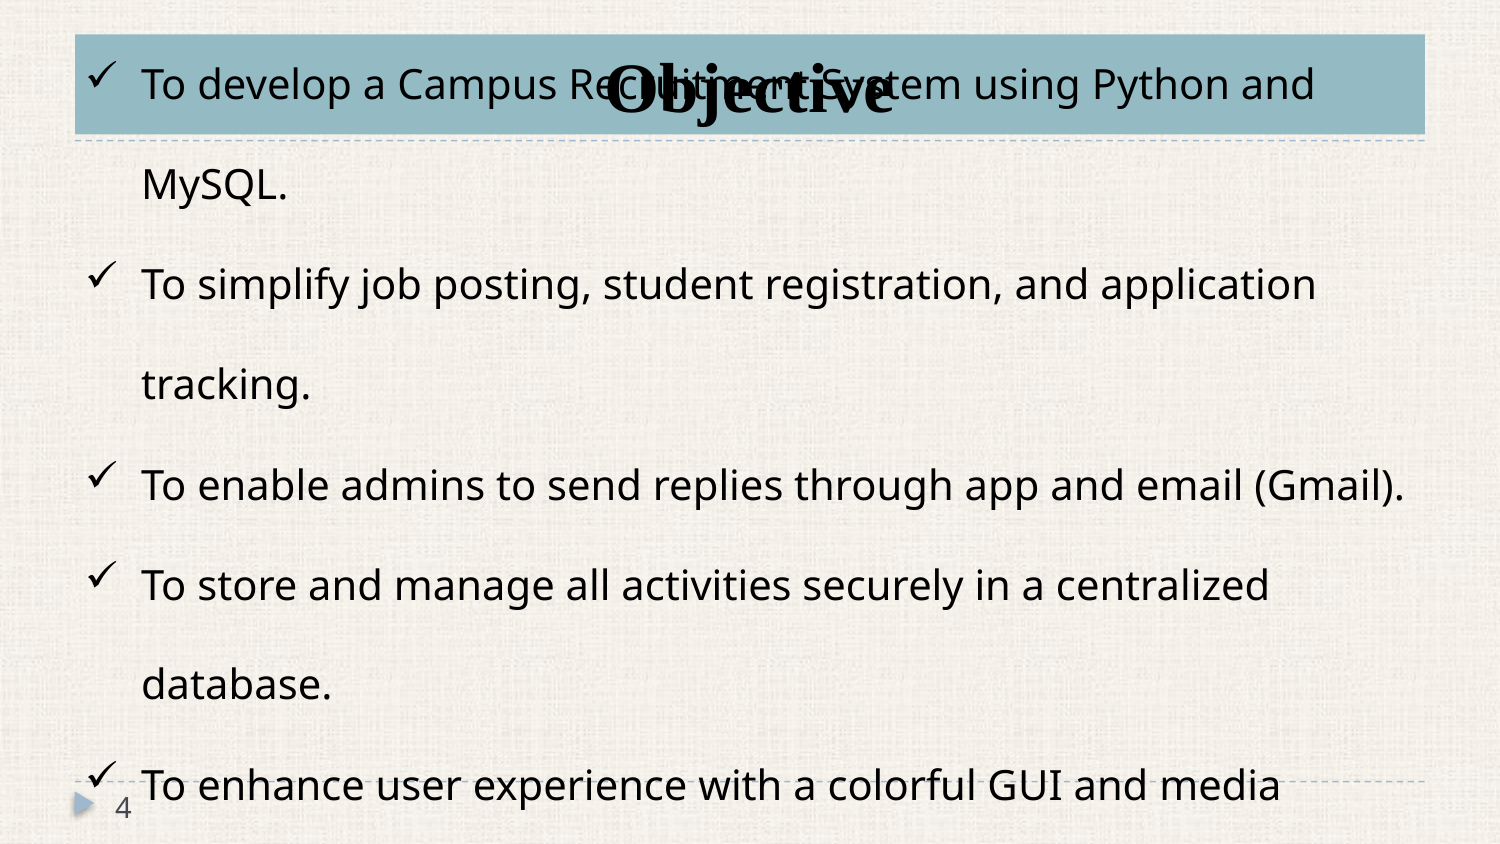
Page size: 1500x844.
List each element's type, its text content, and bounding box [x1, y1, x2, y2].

text_box To develop a Campus Recruitment System using Python and MySQL. To simplify job posting, student registration, and application tracking. To enable admins to send replies through app and email (Gmail). To store and manage all activities securely in a centralized database. To enhance user experience with a colorful GUI and media support (images/videos). [69, 0, 1445, 844]
